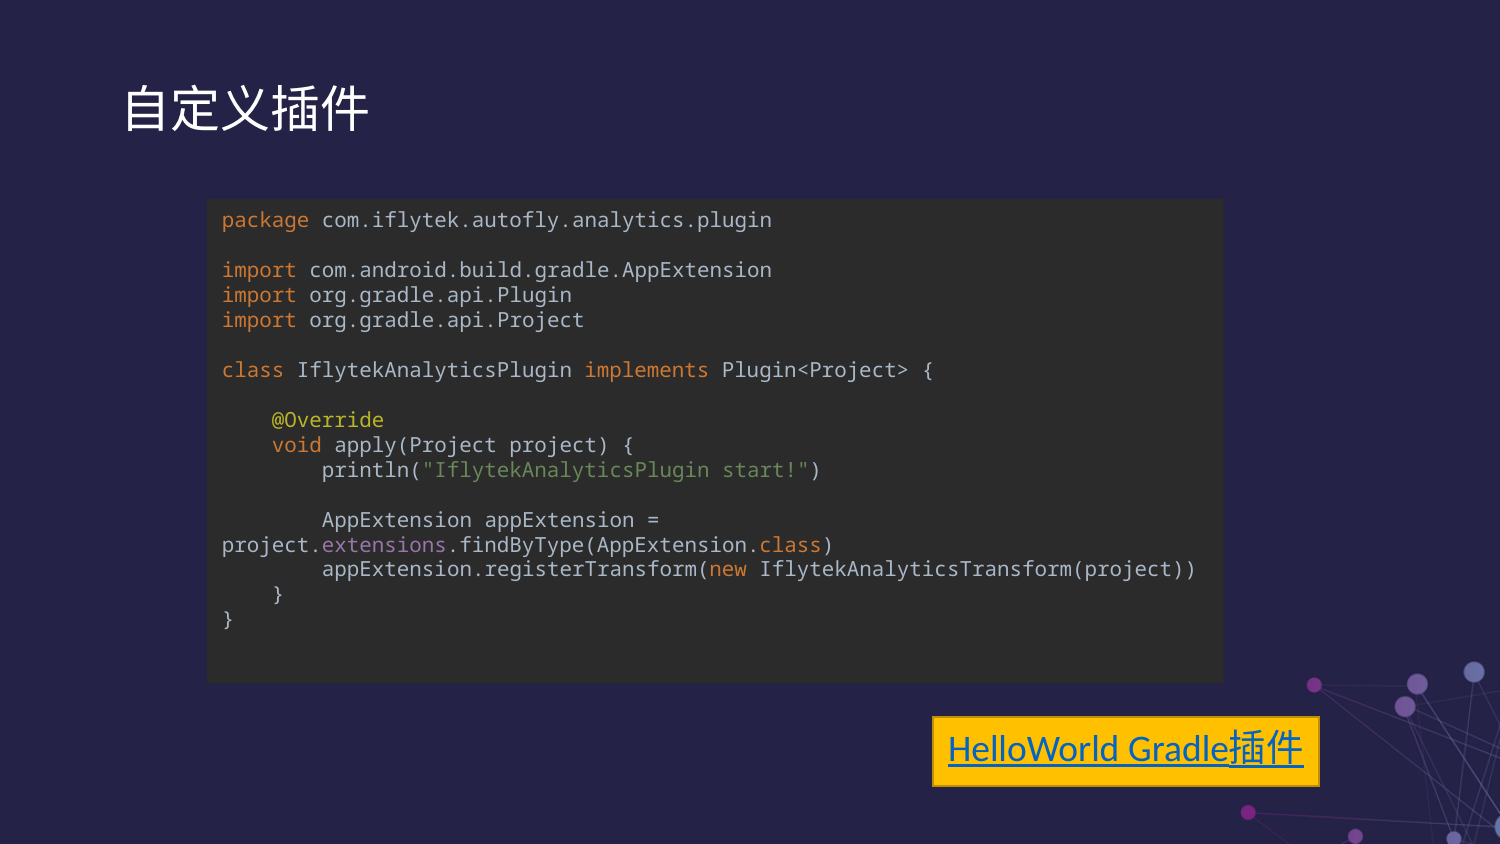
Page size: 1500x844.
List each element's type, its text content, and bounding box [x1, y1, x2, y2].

text_box package com.iflytek.autofly.analytics.plugin import com.android.build.gradle.AppExtension import org.gradle.api.Plugin import org.gradle.api.Project class IflytekAnalyticsPlugin implements Plugin<Project> { @Override void apply(Project project) { println("IflytekAnalyticsPlugin start!") AppExtension appExtension = project.extensions.findByType(AppExtension.class) appExtension.registerTransform(new IflytekAnalyticsTransform(project)) } } [206, 198, 1224, 684]
text_box 自定义插件 [105, 39, 386, 145]
picture [0, 0, 1500, 844]
text_box HelloWorld Gradle插件 [932, 716, 1320, 787]
